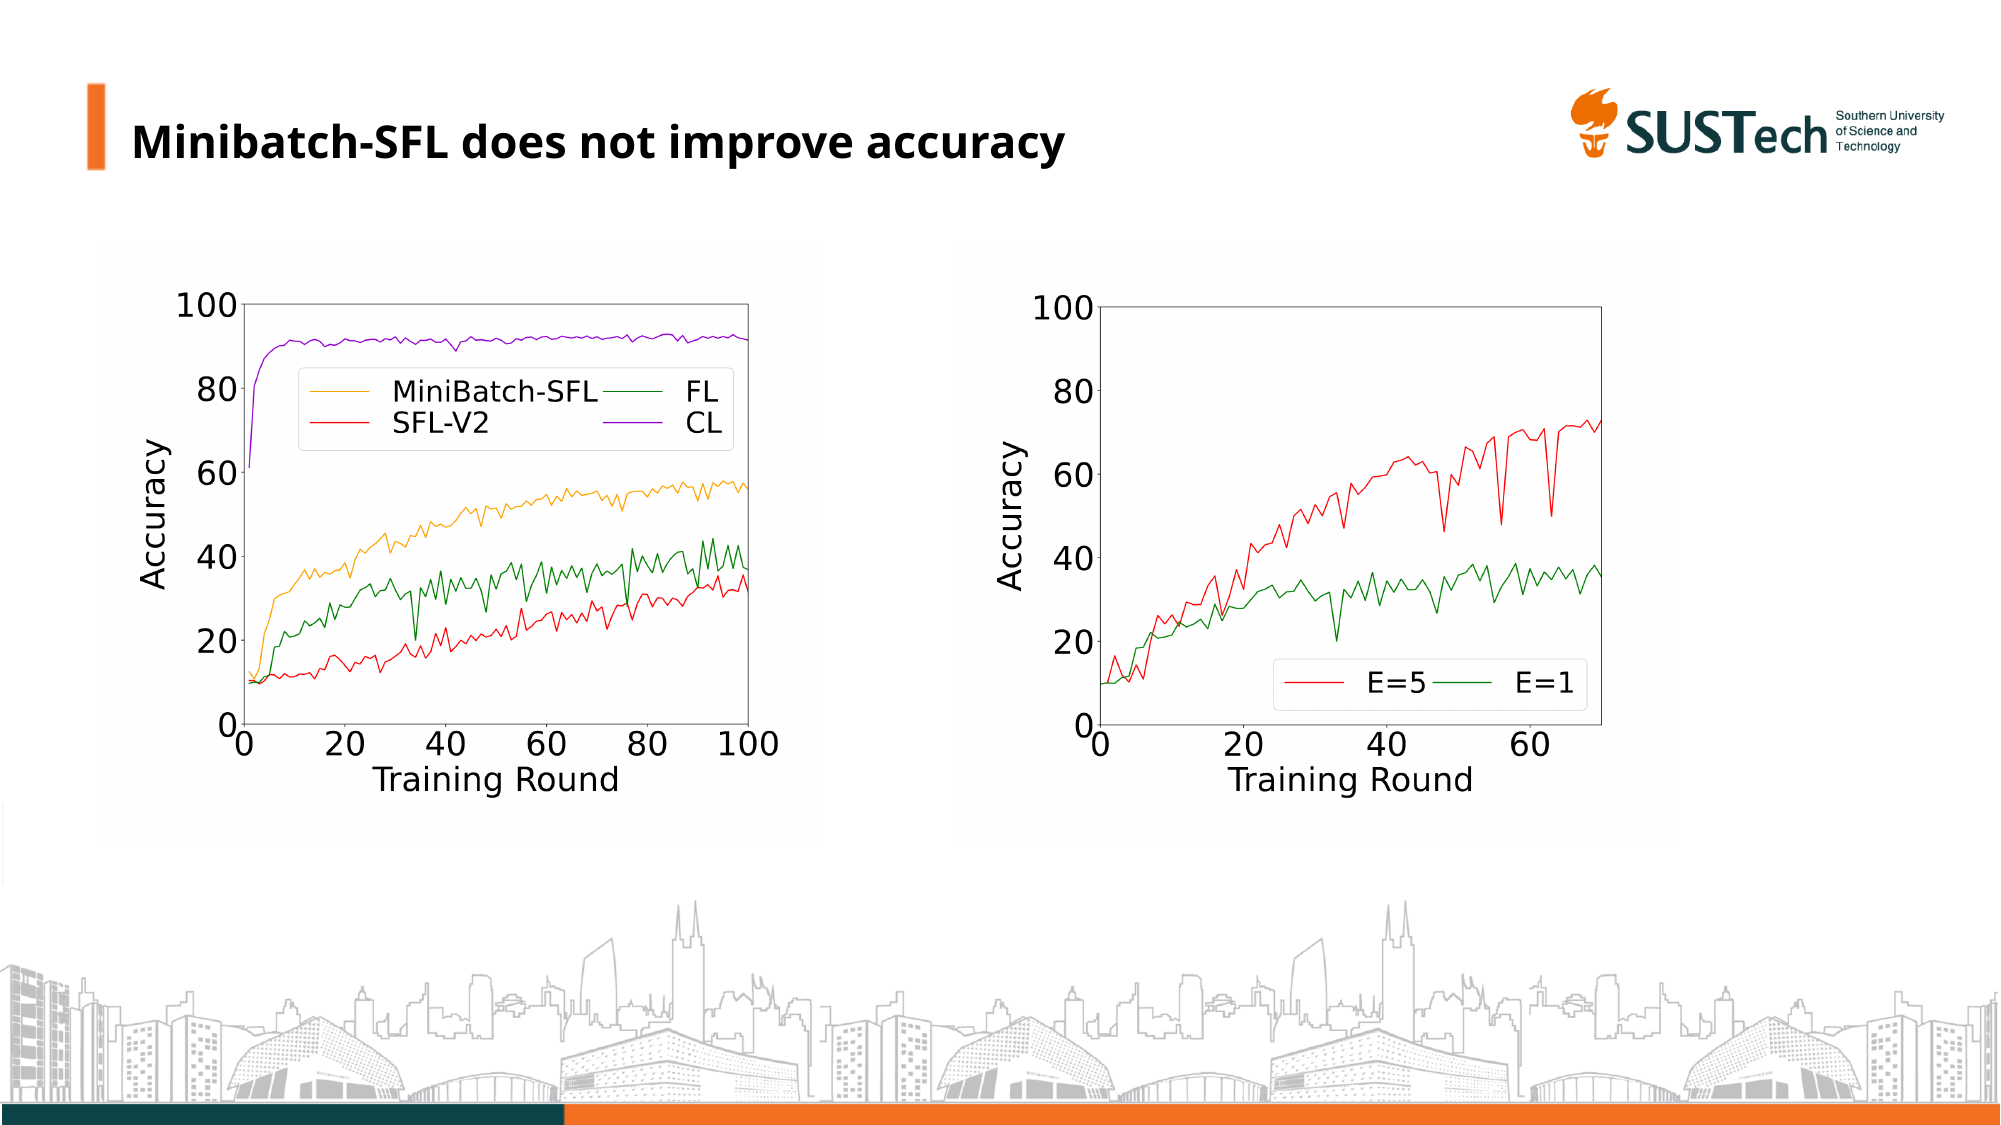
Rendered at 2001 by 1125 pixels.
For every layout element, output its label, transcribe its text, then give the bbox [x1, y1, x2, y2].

picture [1560, 79, 1948, 175]
picture [72, 50, 116, 204]
picture [0, 244, 2000, 1125]
title Minibatch-SFL does not improve accuracy [116, 50, 1616, 175]
